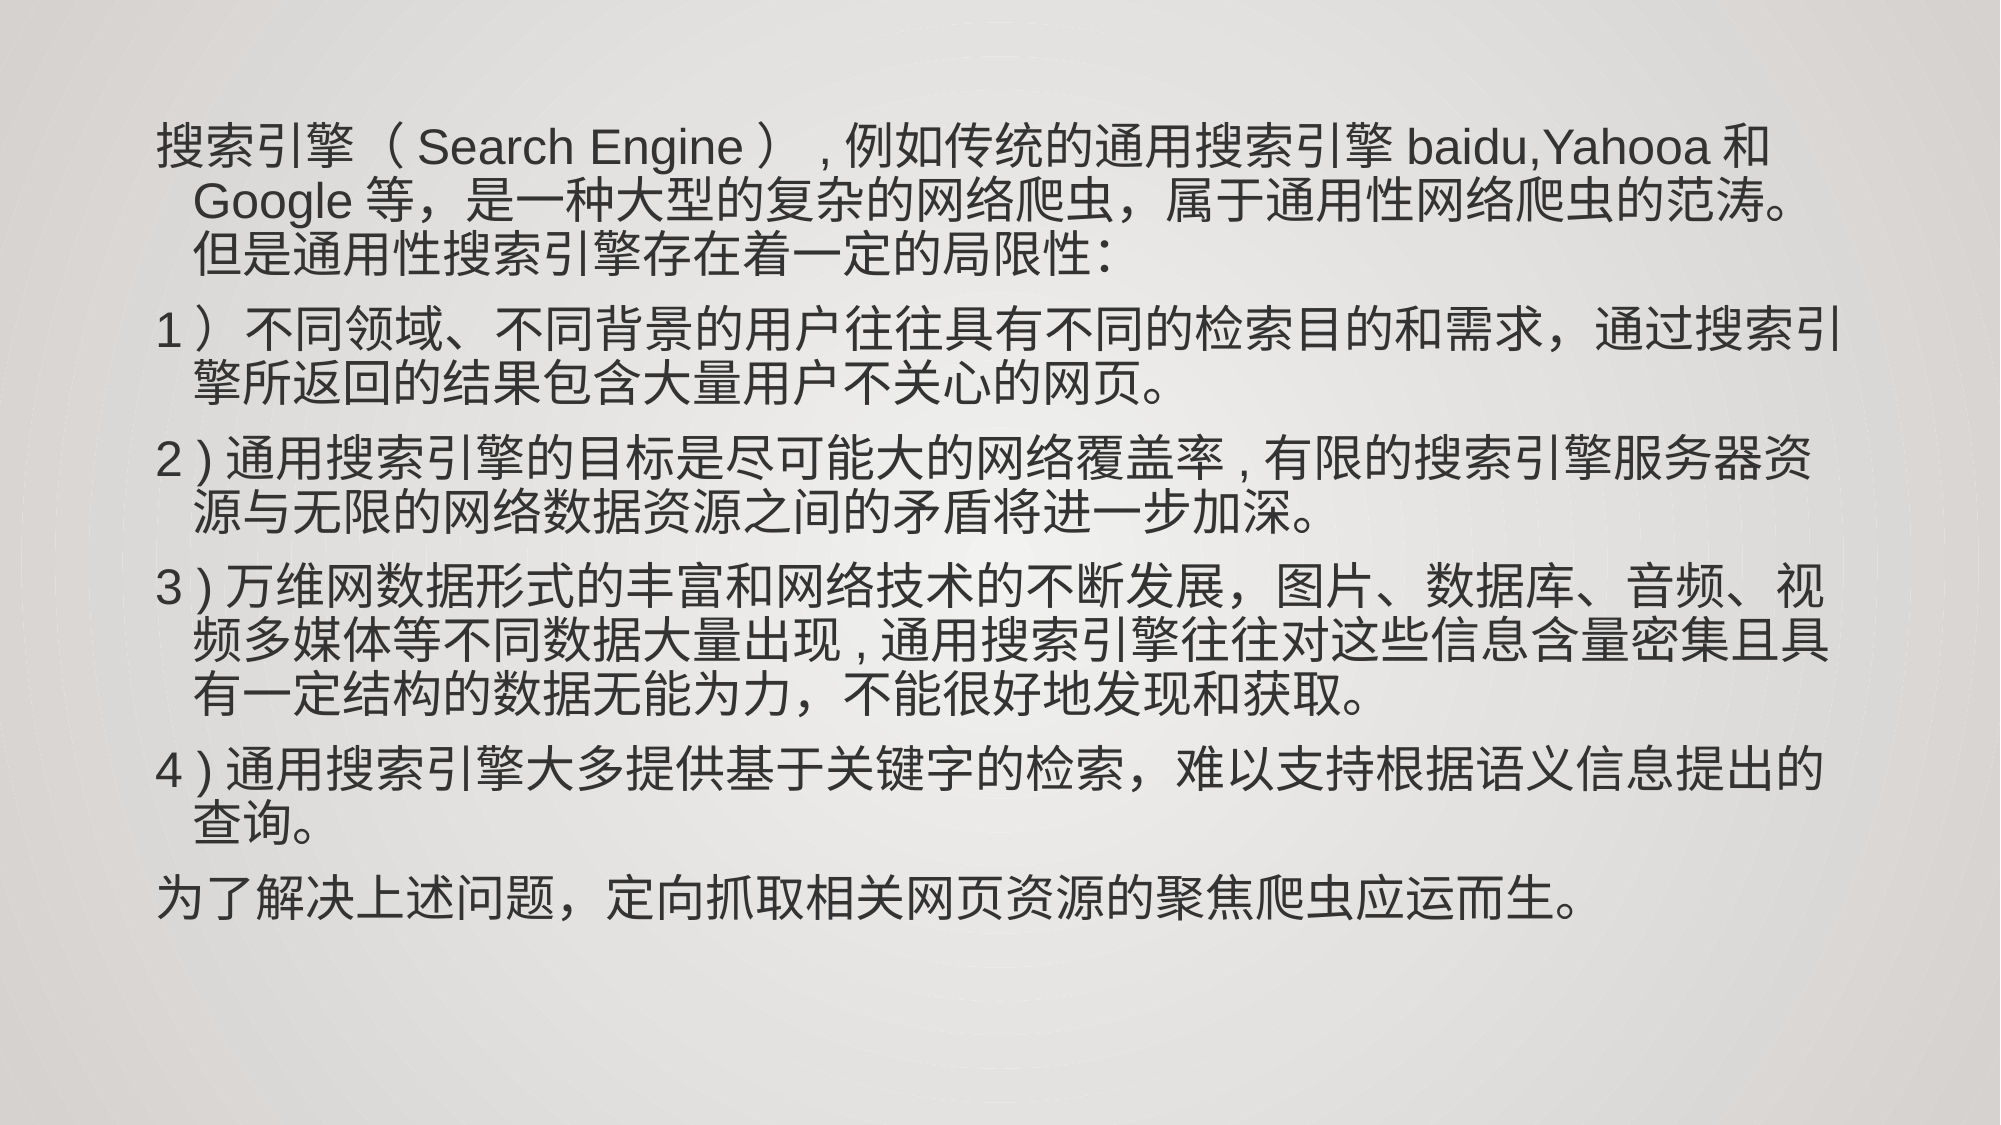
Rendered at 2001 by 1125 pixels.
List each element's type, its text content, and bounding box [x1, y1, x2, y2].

list 搜索引擎（Search Engine）,例如传统的通用搜索引擎baidu,Yahooa和Google等，是一种大型的复杂的网络爬虫，属于通用性网络爬虫的范涛。但是通用性搜索引擎存在着一定的局限性： 1）不同领域、不同背景的用户往往具有不同的检索目的和需求，通过搜索引擎所返回的结果包含大量用户不关心的网页。 2 )通用搜索引擎的目标是尽可能大的网络覆盖率,有限的搜索引擎服务器资源与无限的网络数据资源之间的矛盾将进一步加深。 3 )万维网数据形式的丰富和网络技术的不断发展，图片、数据库、音频、视频多媒体等不同数据大量出现,通用搜索引擎往往对这些信息含量密集且具有一定结构的数据无能为力，不能很好地发现和获取。 4 )通用搜索引擎大多提供基于关键字的检索，难以支持根据语义信息提出的查询。 为了解决上述问题，定向抓取相关网页资源的聚焦爬虫应运而生。 [139, 113, 1865, 1055]
